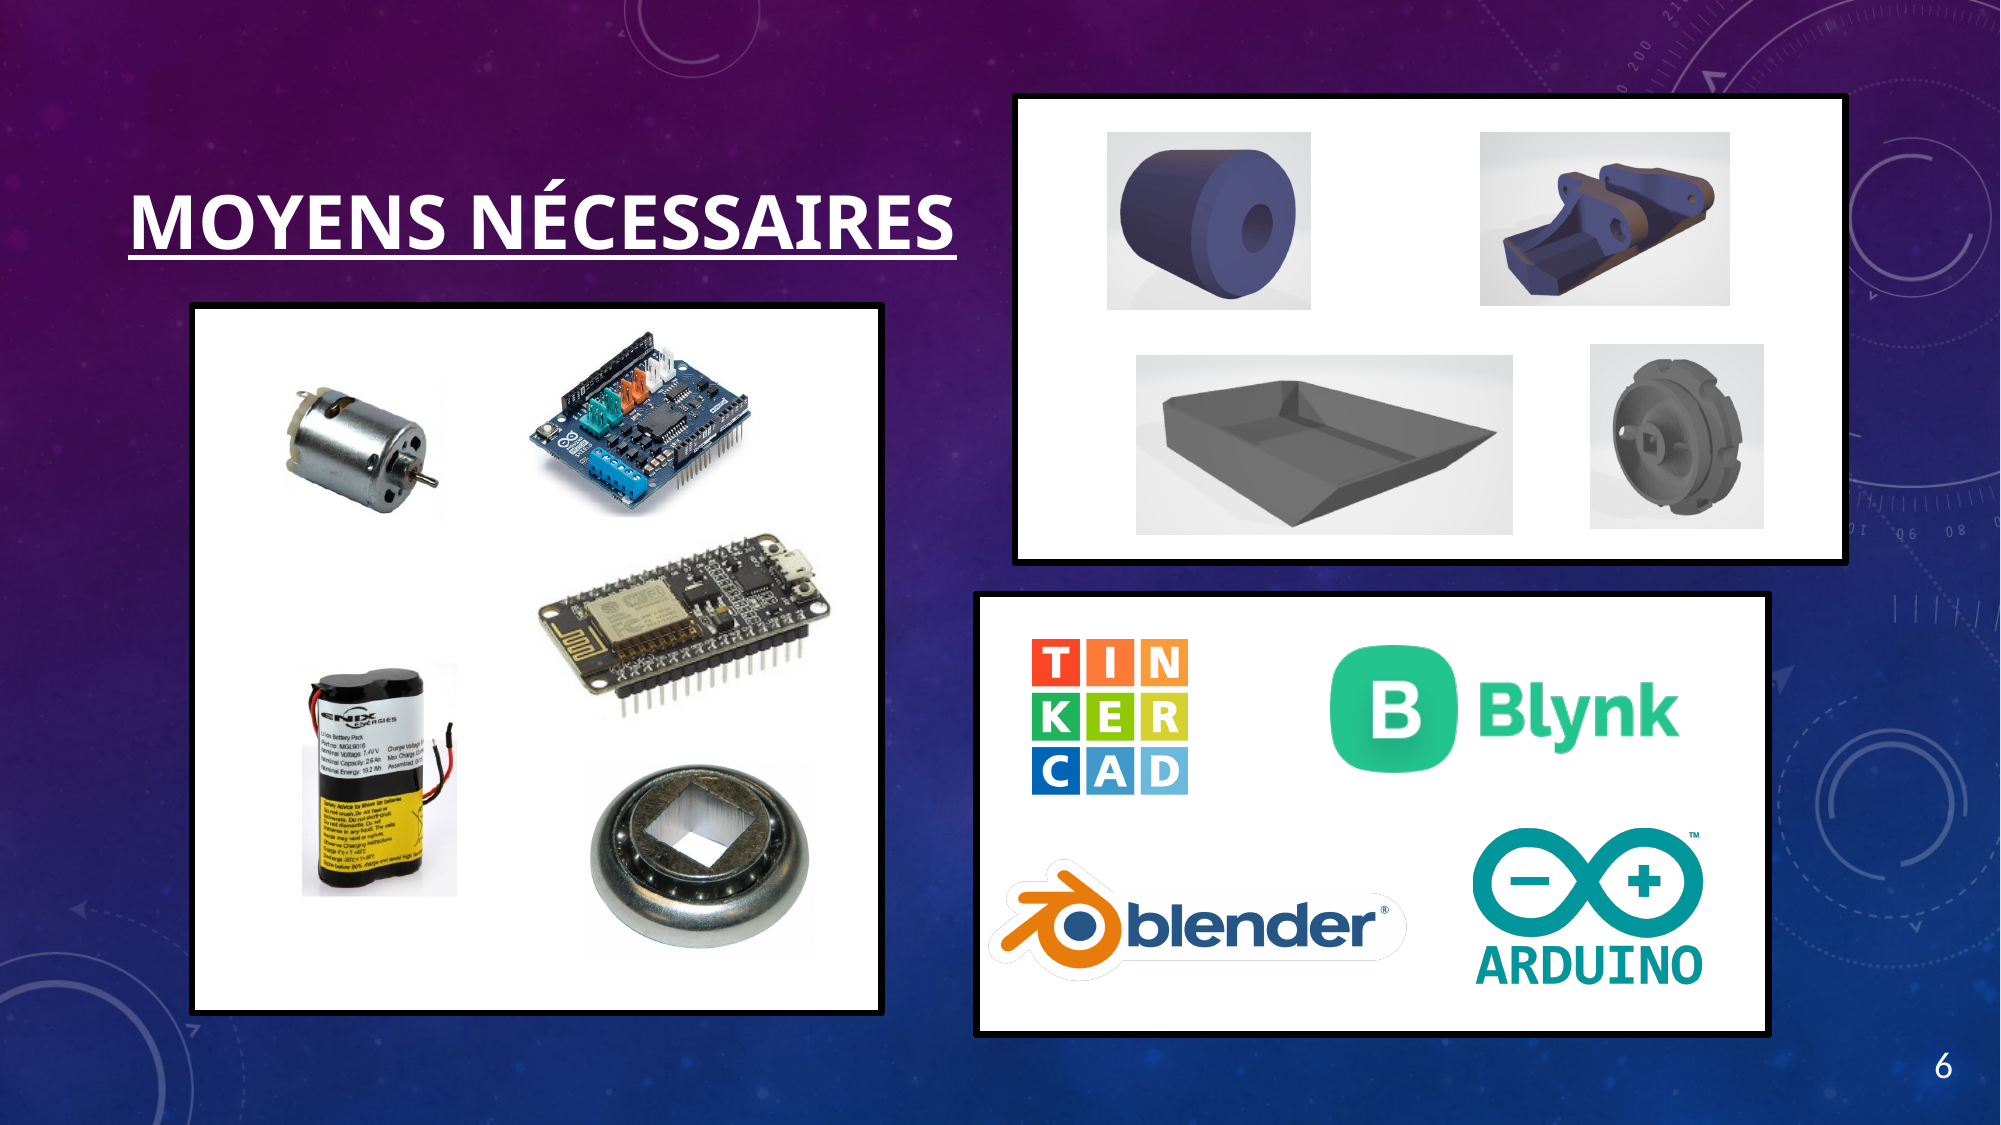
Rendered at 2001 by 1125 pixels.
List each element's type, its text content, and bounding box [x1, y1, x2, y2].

title Moyens nécessaires [112, 99, 1013, 339]
text_box [191, 339, 883, 1015]
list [263, 371, 447, 529]
picture [0, 0, 2001, 1125]
text_box [1013, 95, 1847, 564]
text_box 6 [1919, 1033, 1973, 1094]
text_box [975, 592, 1770, 1036]
